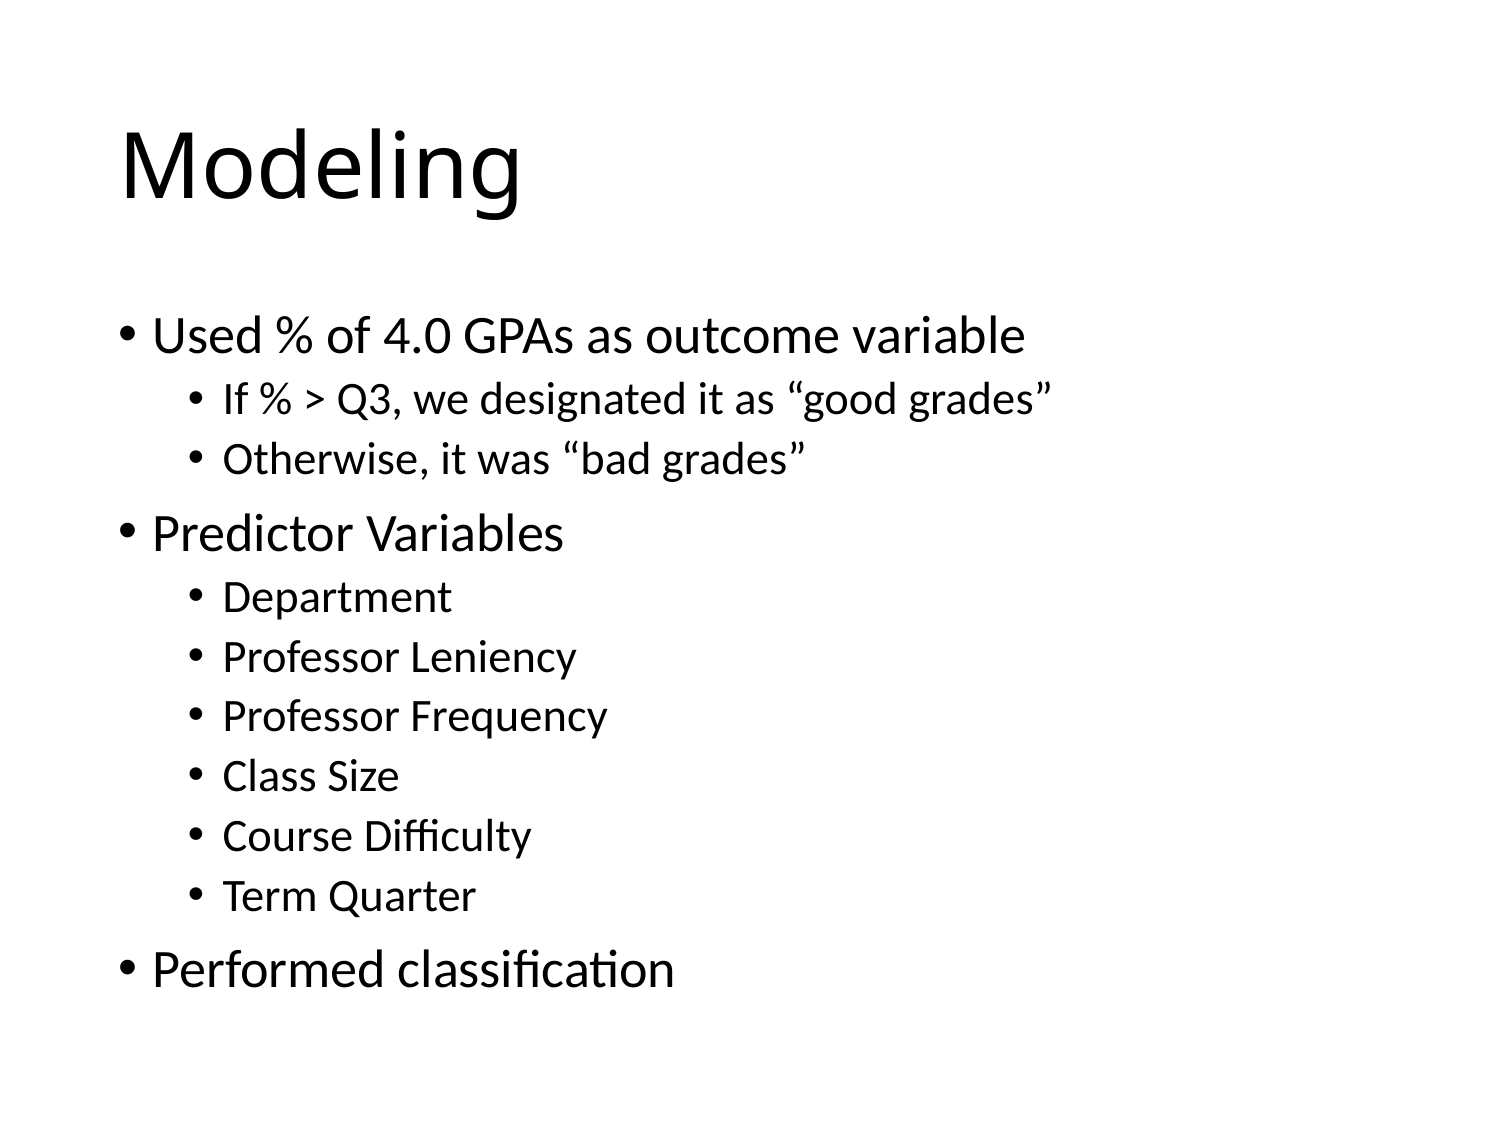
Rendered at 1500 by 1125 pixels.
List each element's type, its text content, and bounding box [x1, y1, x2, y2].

list Used % of 4.0 GPAs as outcome variable If % > Q3, we designated it as “good grades” Otherwise, it was “bad grades” Predictor Variables Department Professor Leniency Professor Frequency Class Size Course Difficulty Term Quarter Performed classification [103, 299, 1397, 1014]
title Modeling [103, 59, 1397, 278]
